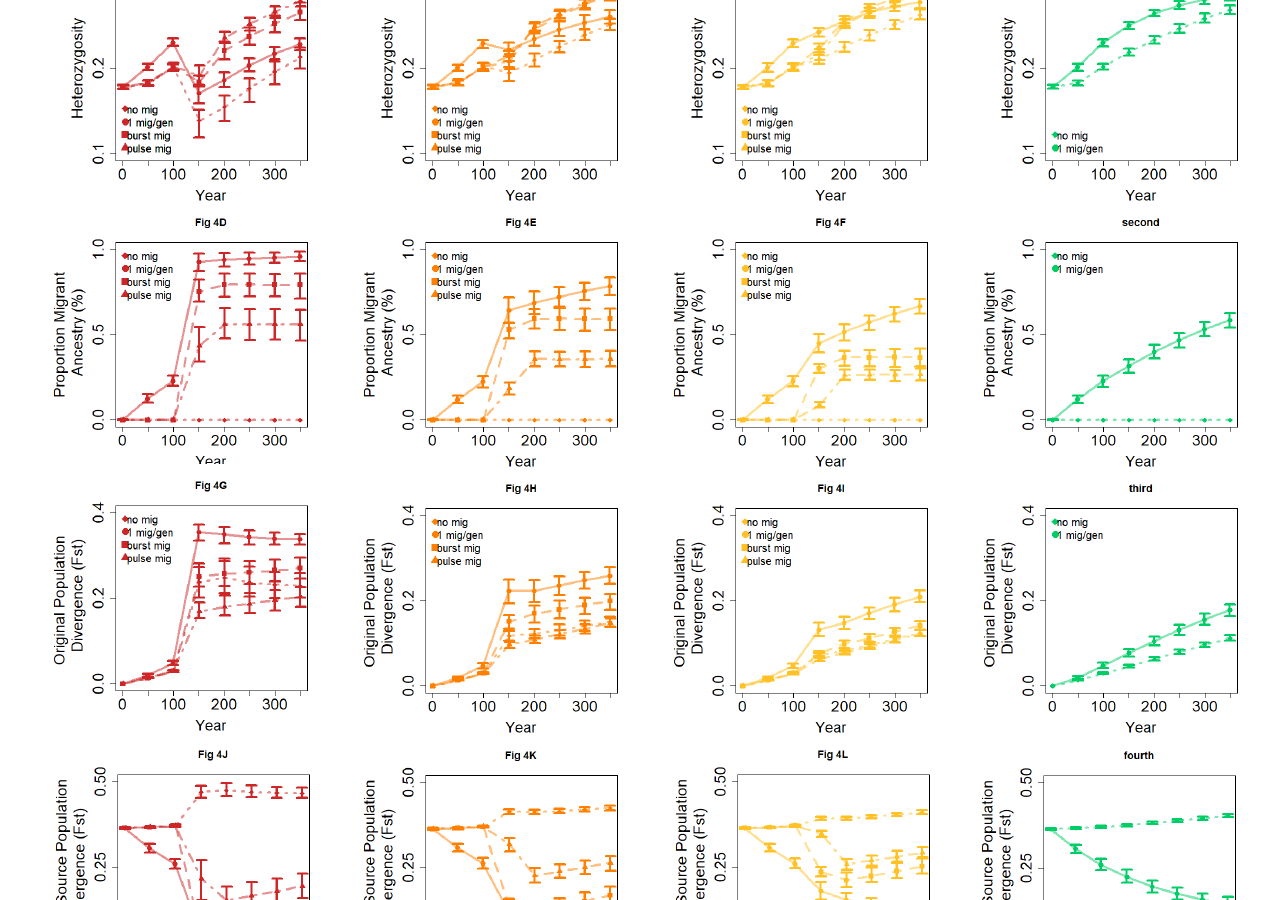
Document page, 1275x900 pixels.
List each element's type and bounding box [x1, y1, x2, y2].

picture [673, 0, 950, 900]
picture [363, 0, 638, 900]
picture [53, 0, 328, 732]
picture [981, 0, 1258, 900]
picture [55, 733, 330, 900]
